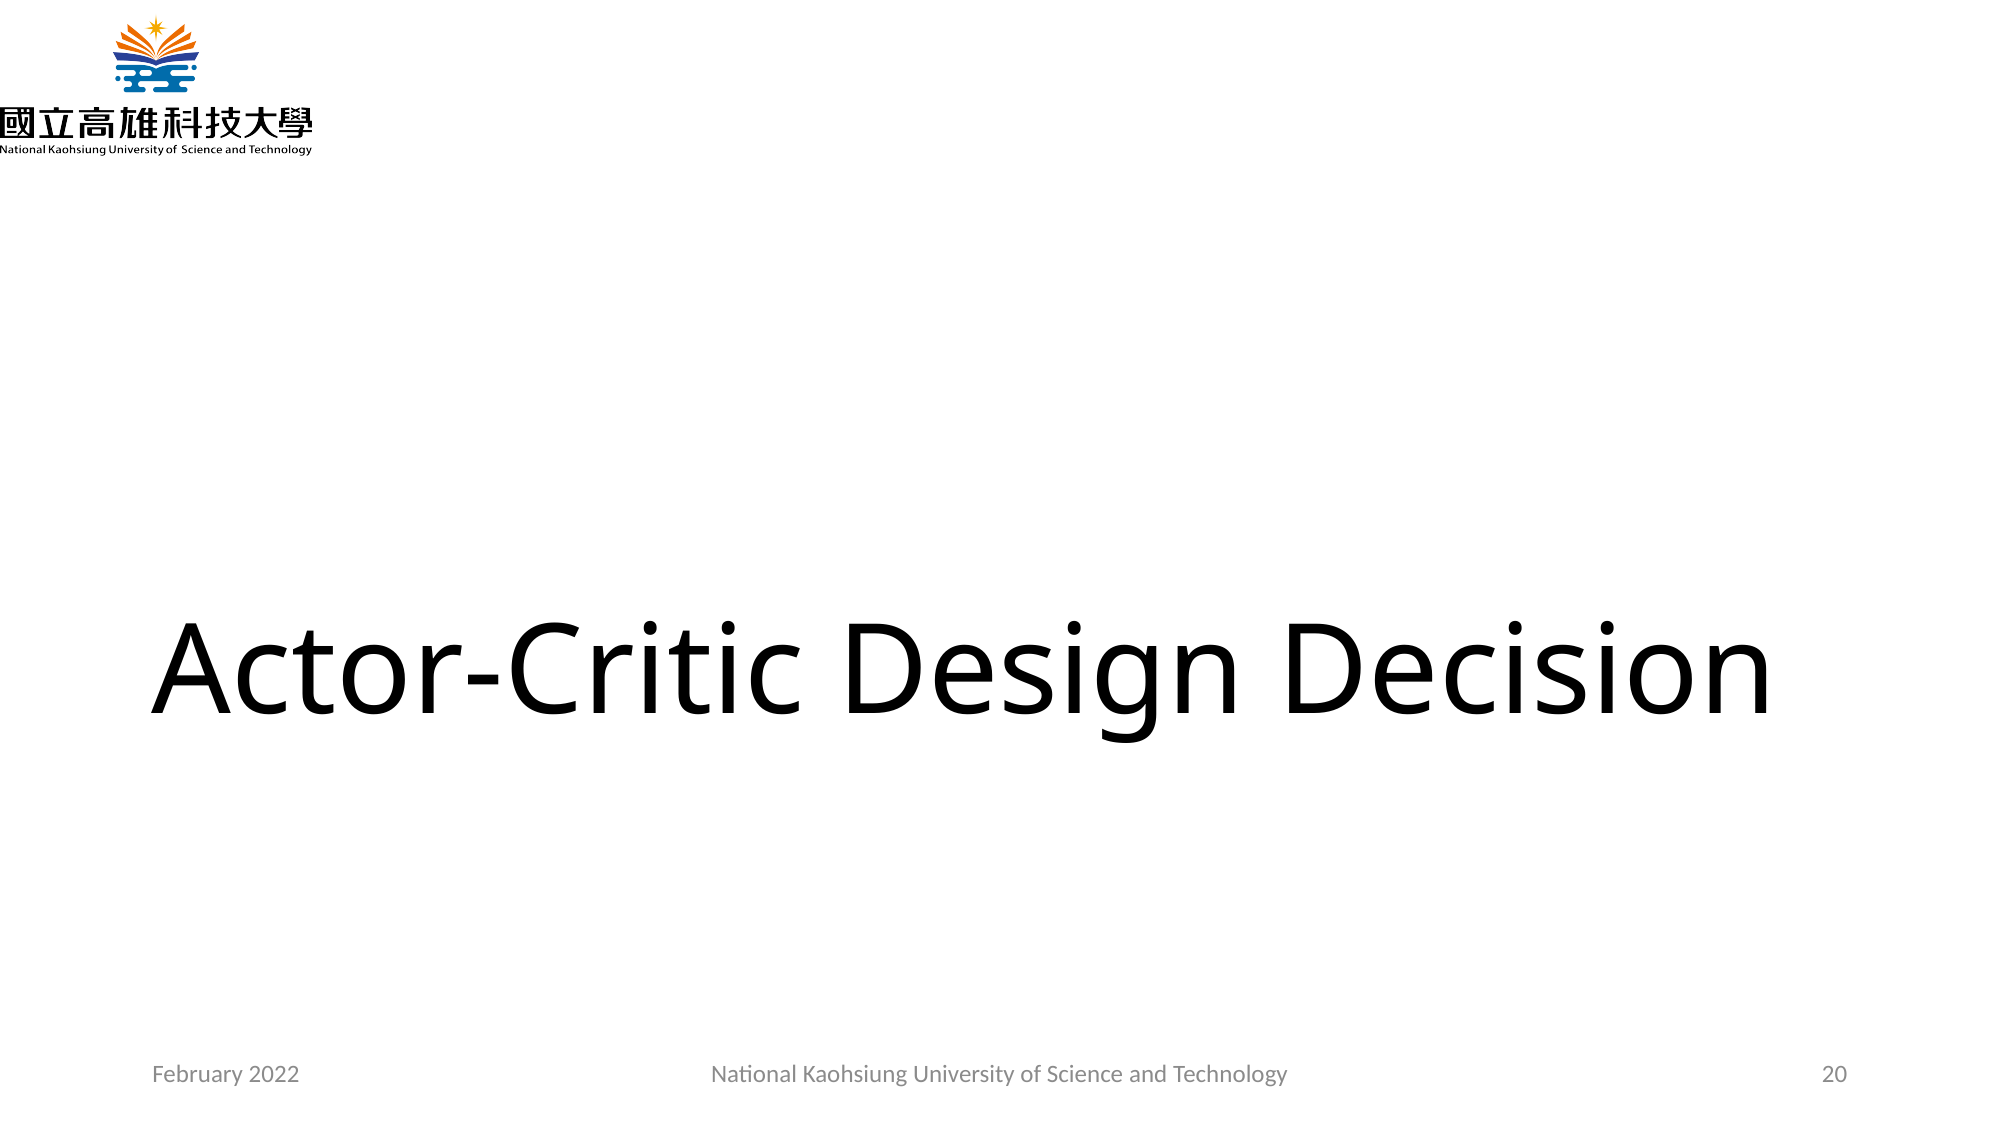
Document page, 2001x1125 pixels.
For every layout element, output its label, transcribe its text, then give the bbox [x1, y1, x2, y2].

picture [0, 13, 312, 156]
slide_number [137, 1042, 588, 1103]
footer National Kaohsiung University of Science and Technology [662, 1042, 1338, 1103]
slide_number 20 [1412, 1042, 1863, 1103]
title Actor-Critic Design Decision [136, 280, 1862, 749]
